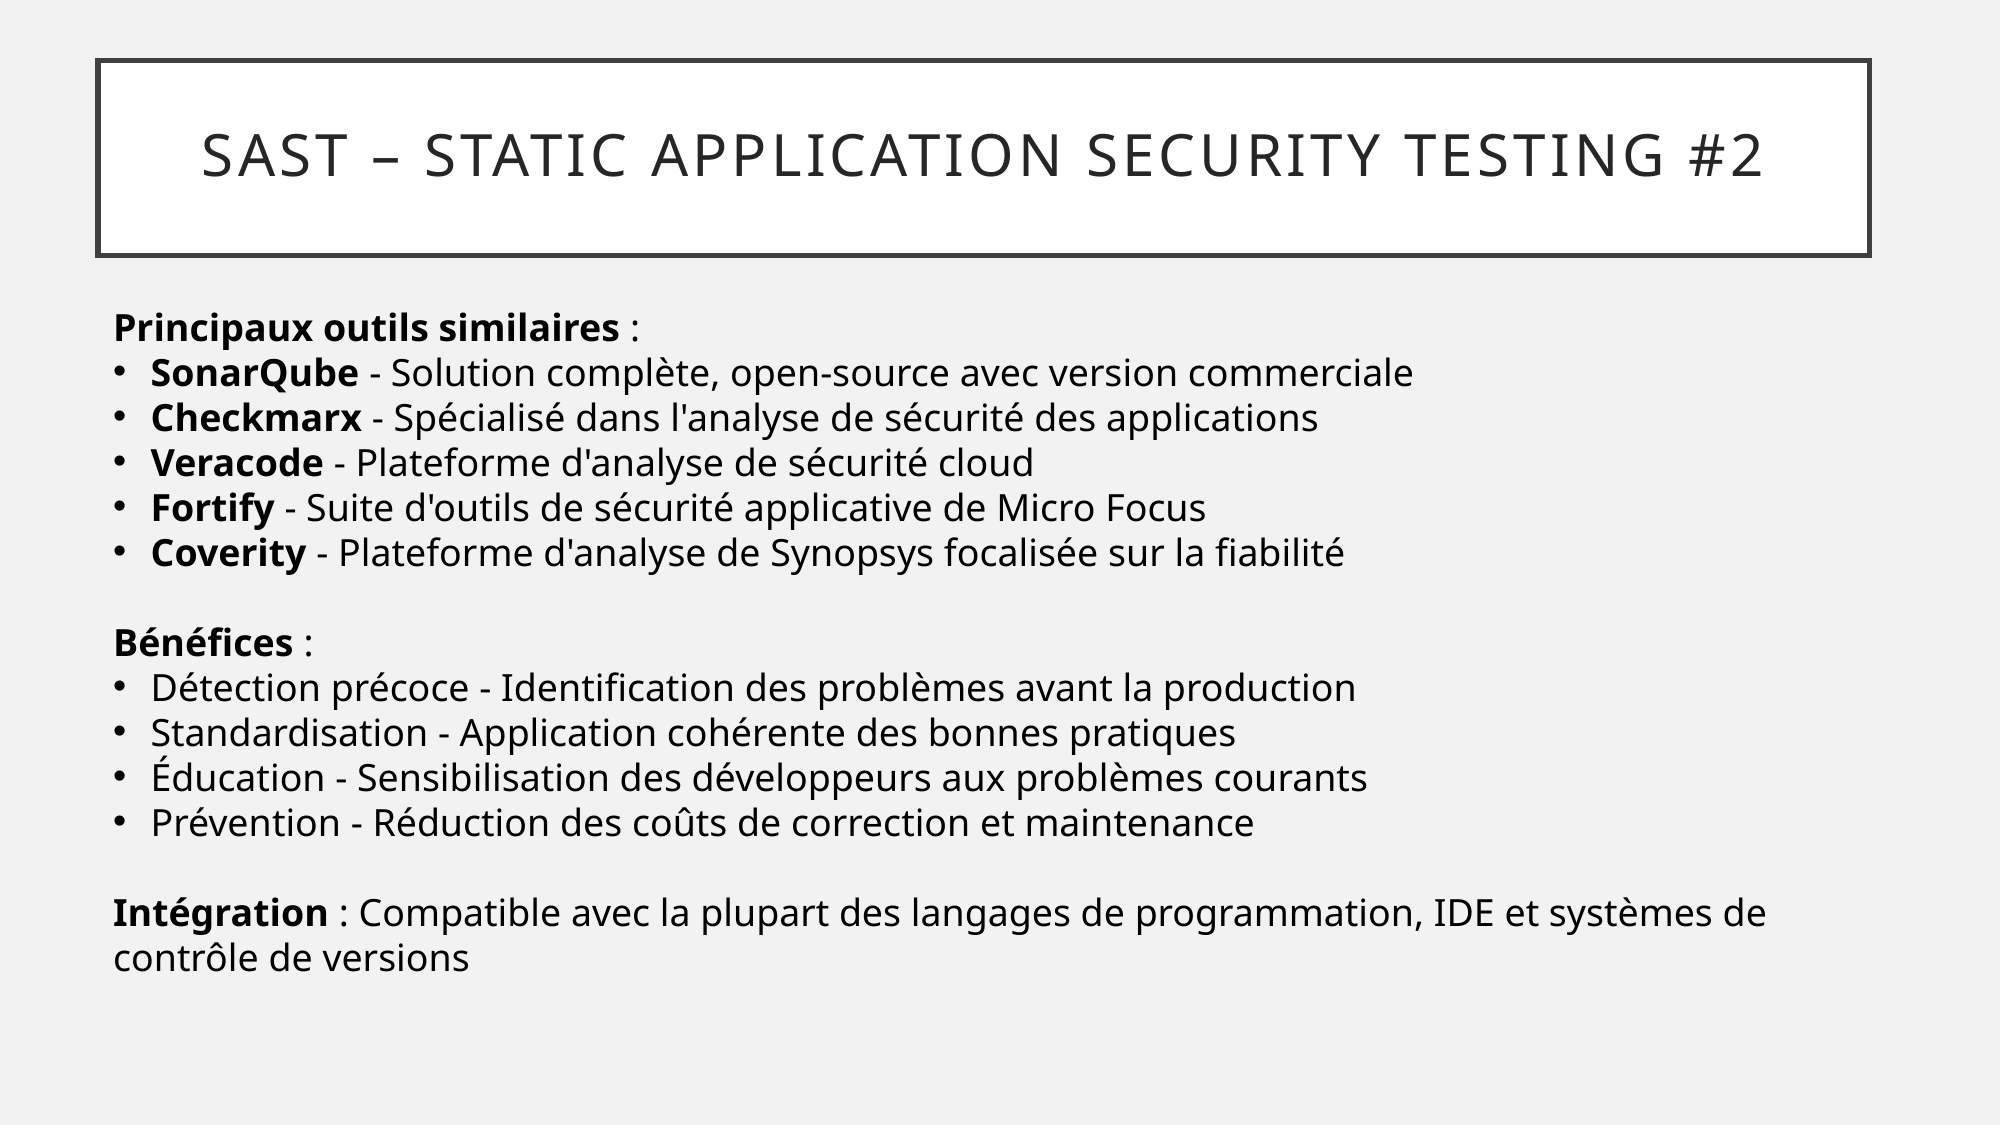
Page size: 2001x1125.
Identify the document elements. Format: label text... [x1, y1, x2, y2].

list Principaux outils similaires : SonarQube - Solution complète, open-source avec version commerciale Checkmarx - Spécialisé dans l'analyse de sécurité des applications Veracode - Plateforme d'analyse de sécurité cloud Fortify - Suite d'outils de sécurité applicative de Micro Focus Coverity - Plateforme d'analyse de Synopsys focalisée sur la fiabilité Bénéfices : Détection précoce - Identification des problèmes avant la production Standardisation - Application cohérente des bonnes pratiques Éducation - Sensibilisation des développeurs aux problèmes courants Prévention - Réduction des coûts de correction et maintenance Intégration : Compatible avec la plupart des langages de programmation, IDE et systèmes de contrôle de versions [98, 295, 1870, 987]
title SAST – Static Application Security testing #2 [95, 58, 1872, 258]
